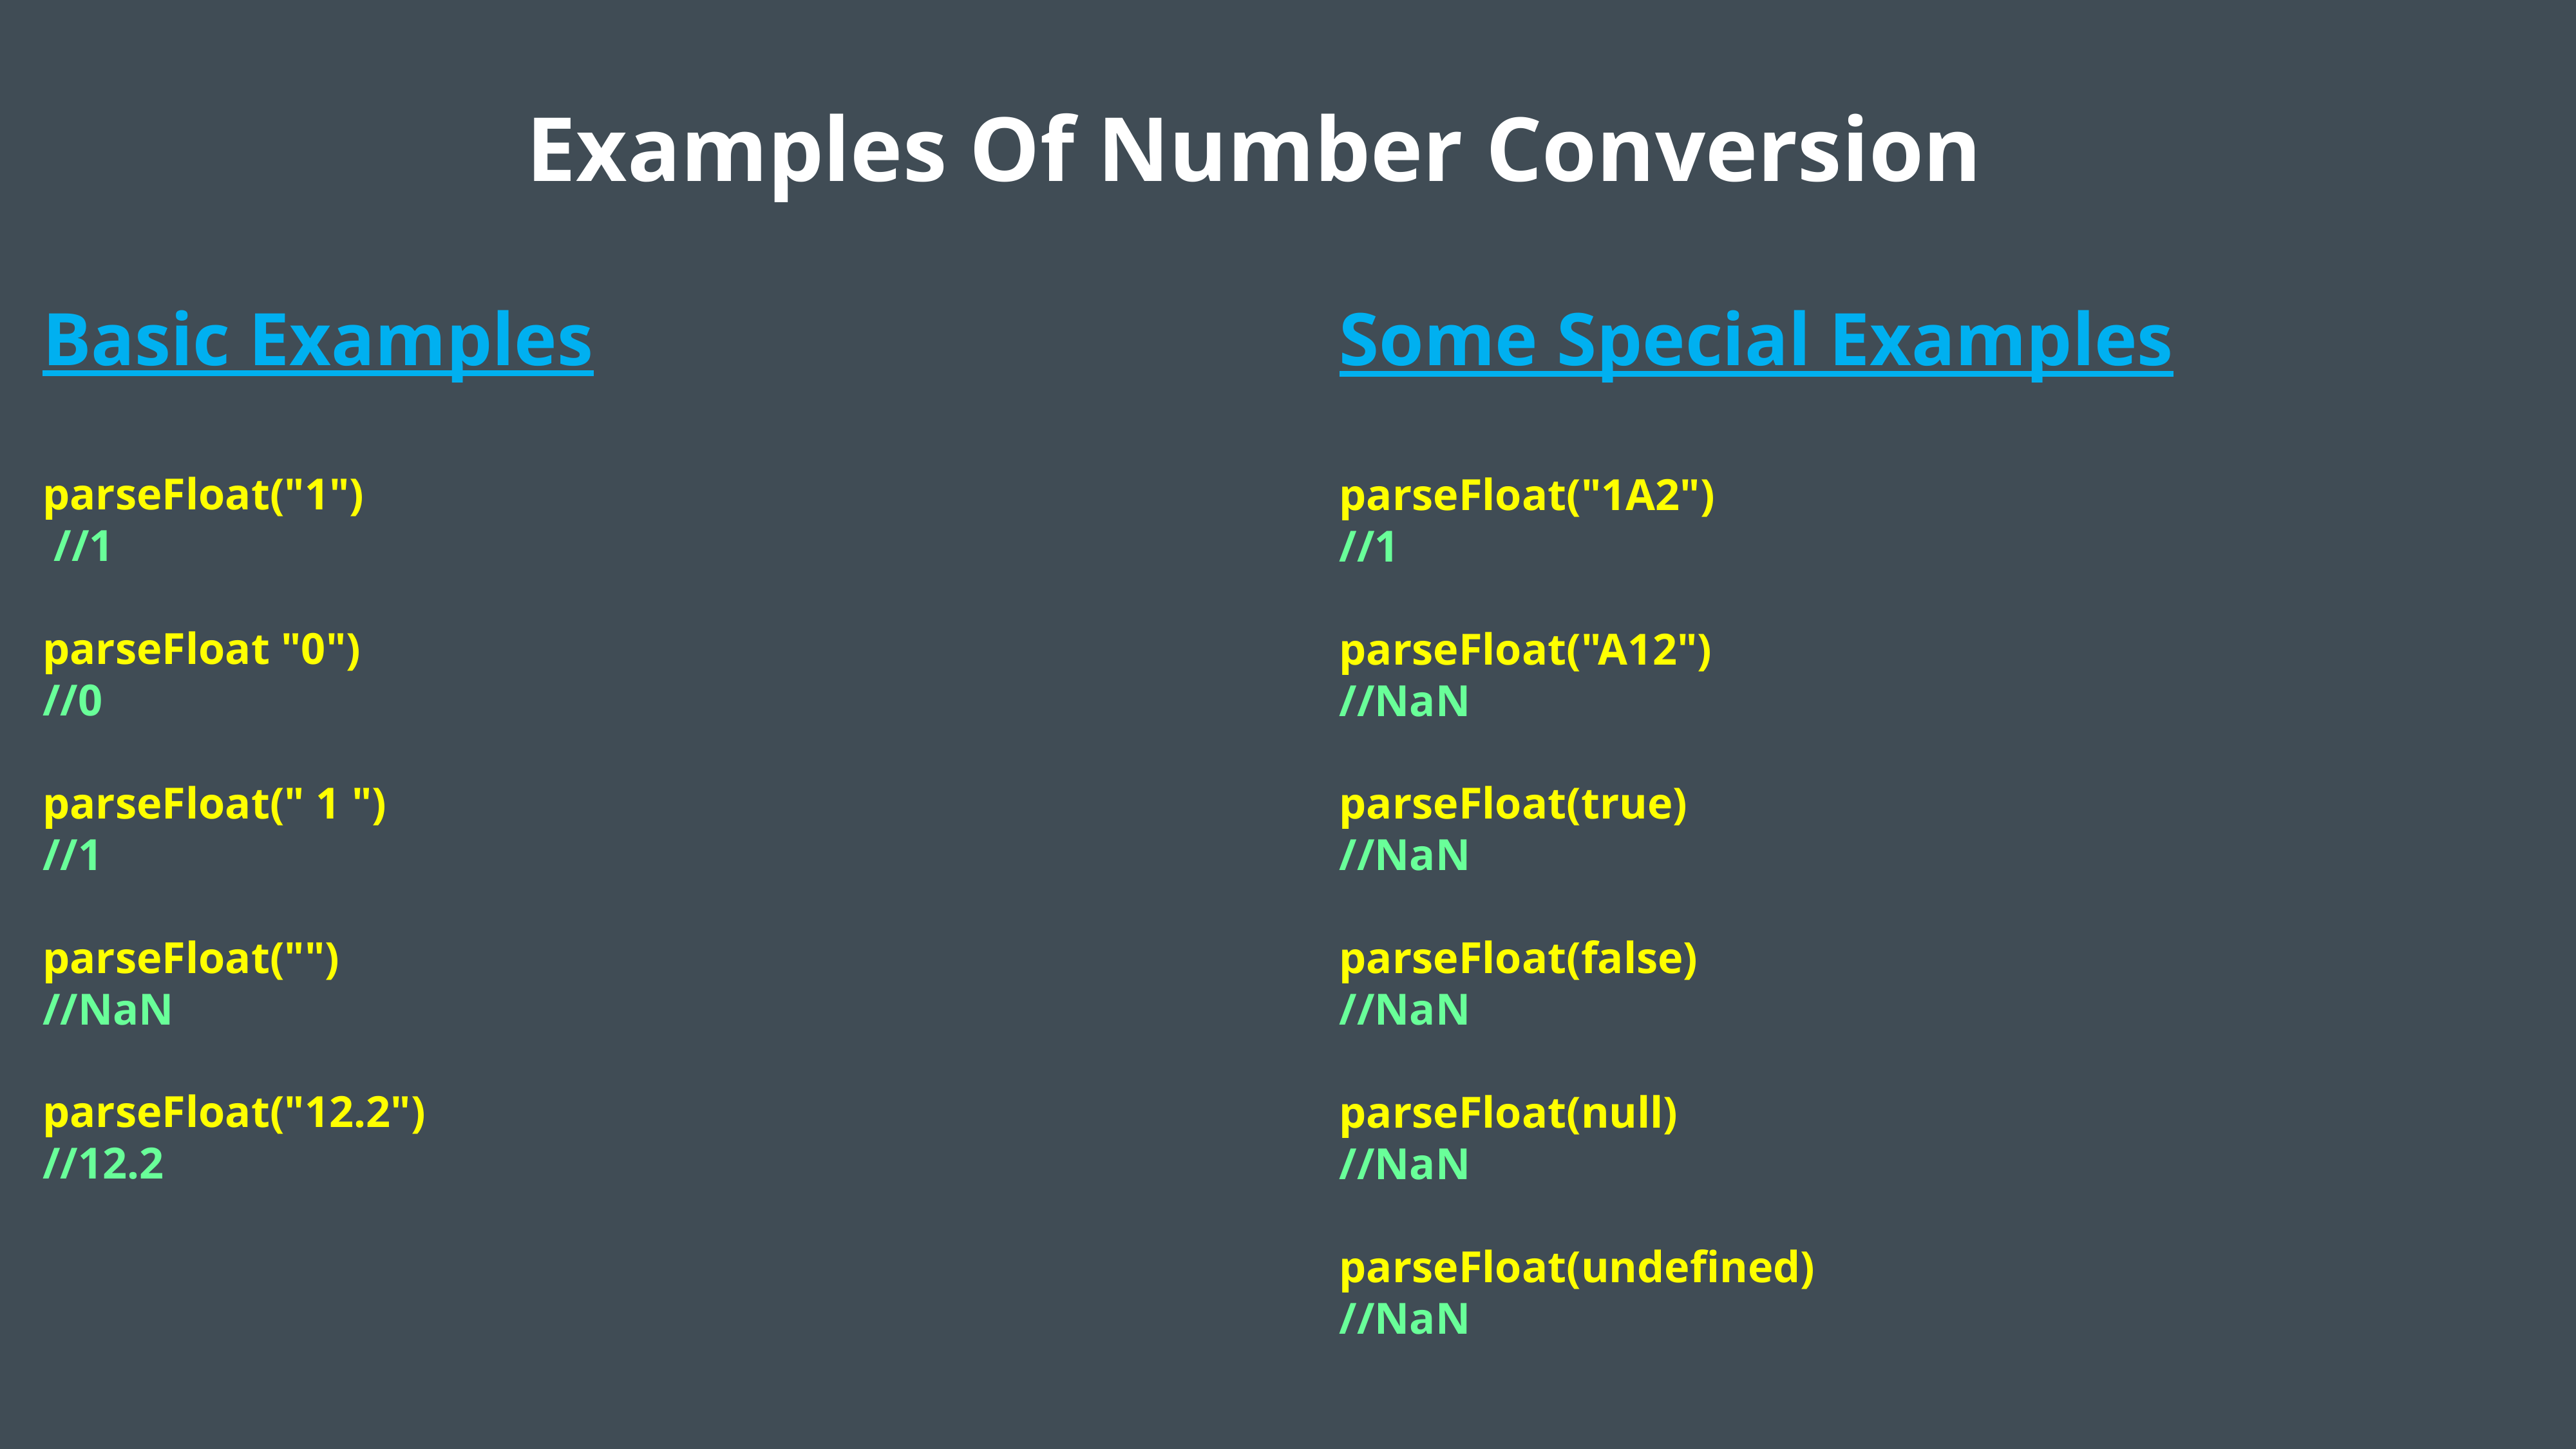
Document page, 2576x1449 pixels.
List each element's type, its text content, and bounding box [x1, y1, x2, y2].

text_box Basic Examples parseFloat("1") //1 parseFloat "0") //0 parseFloat(" 1 ") //1 parseFloat("") //NaN parseFloat("12.2") //12.2 [35, 285, 1138, 1247]
text_box Some Special Examples parseFloat("1A2") //1 parseFloat("A12") //NaN parseFloat(true) //NaN parseFloat(false) //NaN parseFloat(null) //NaN parseFloat(undefined) //NaN [1332, 285, 2435, 1350]
text_box Examples Of Number Conversion [74, 85, 2435, 207]
